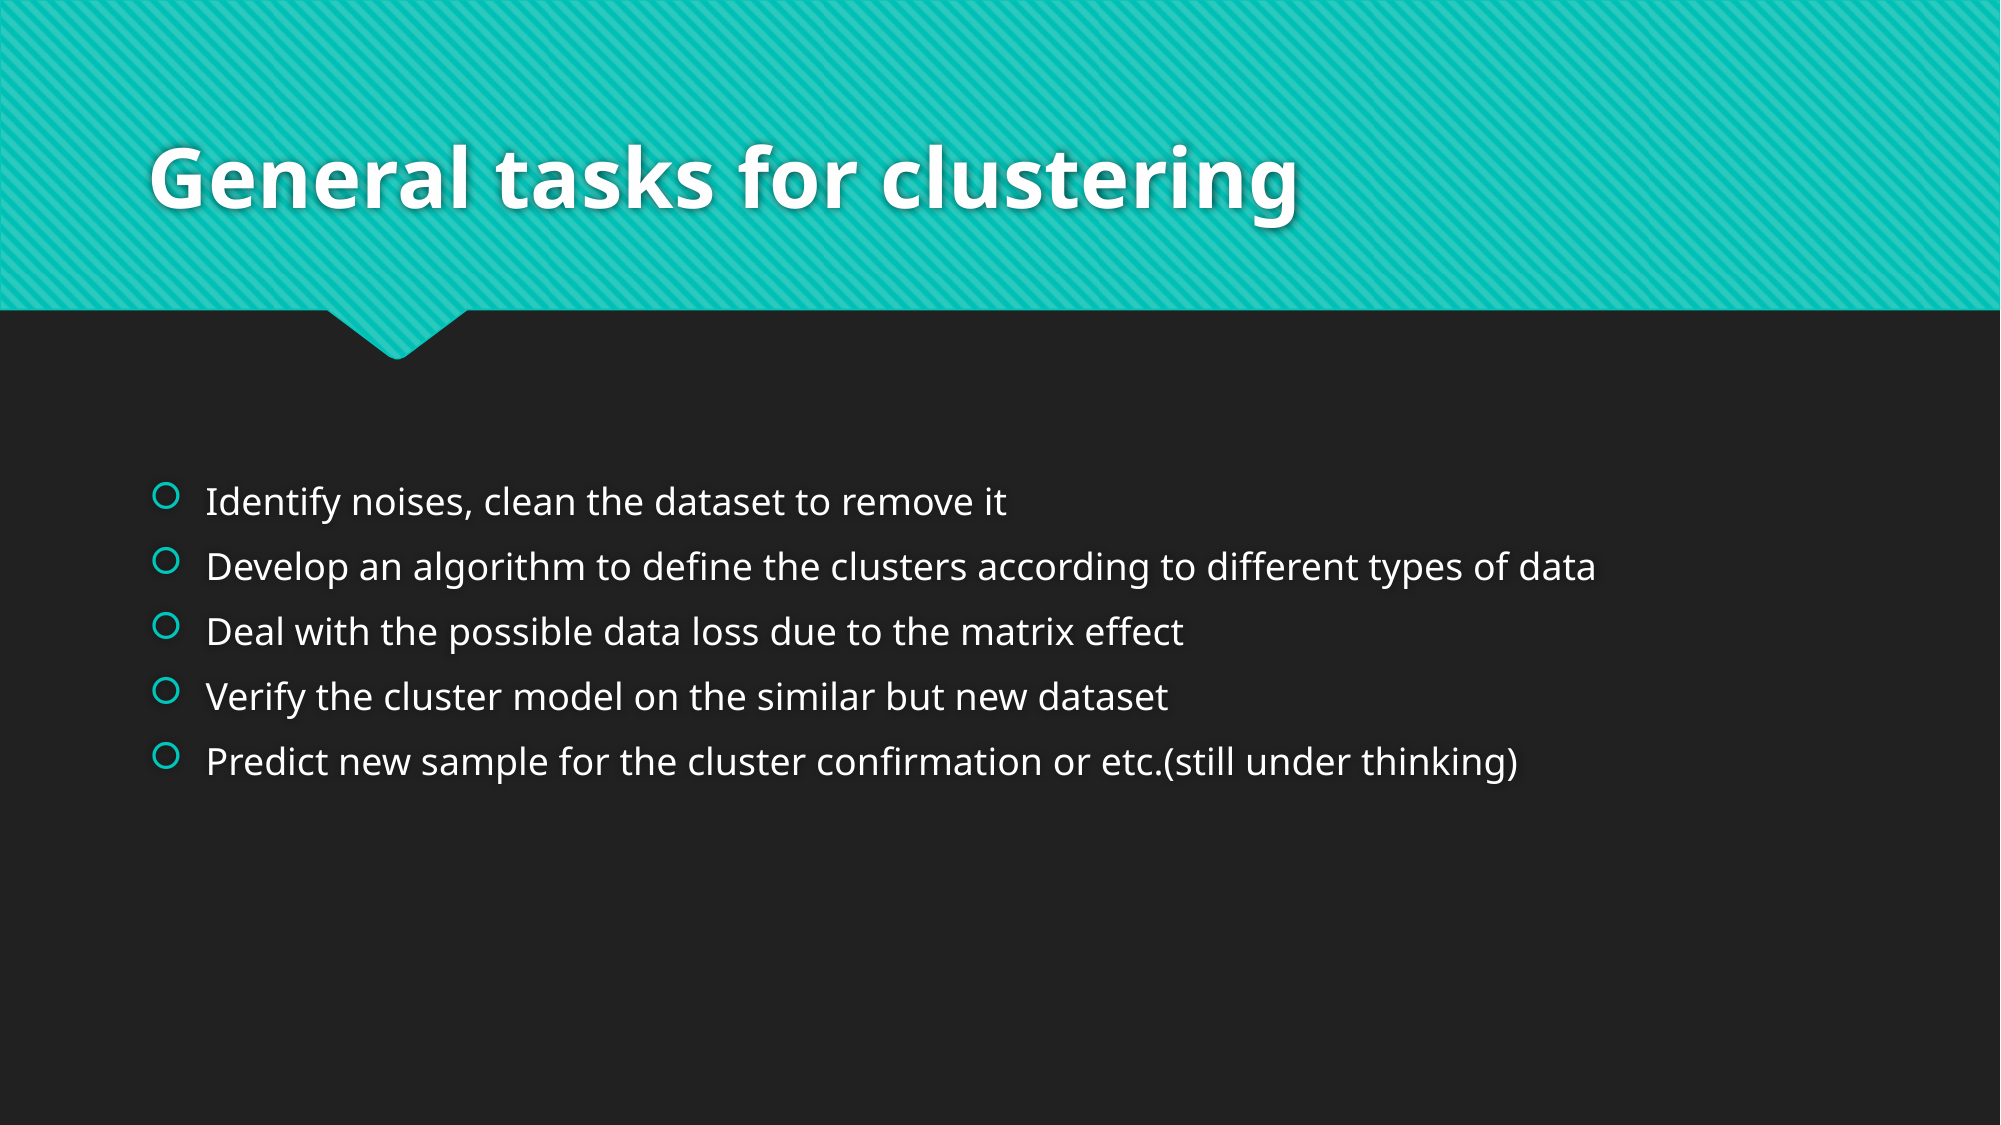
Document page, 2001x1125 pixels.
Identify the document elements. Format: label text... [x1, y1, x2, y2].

title General tasks for clustering [132, 73, 1868, 233]
list Identify noises, clean the dataset to remove it Develop an algorithm to define the clusters according to different types of data Deal with the possible data loss due to the matrix effect Verify the cluster model on the similar but new dataset Predict new sample for the cluster confirmation or etc.(still under thinking) [134, 364, 1866, 962]
